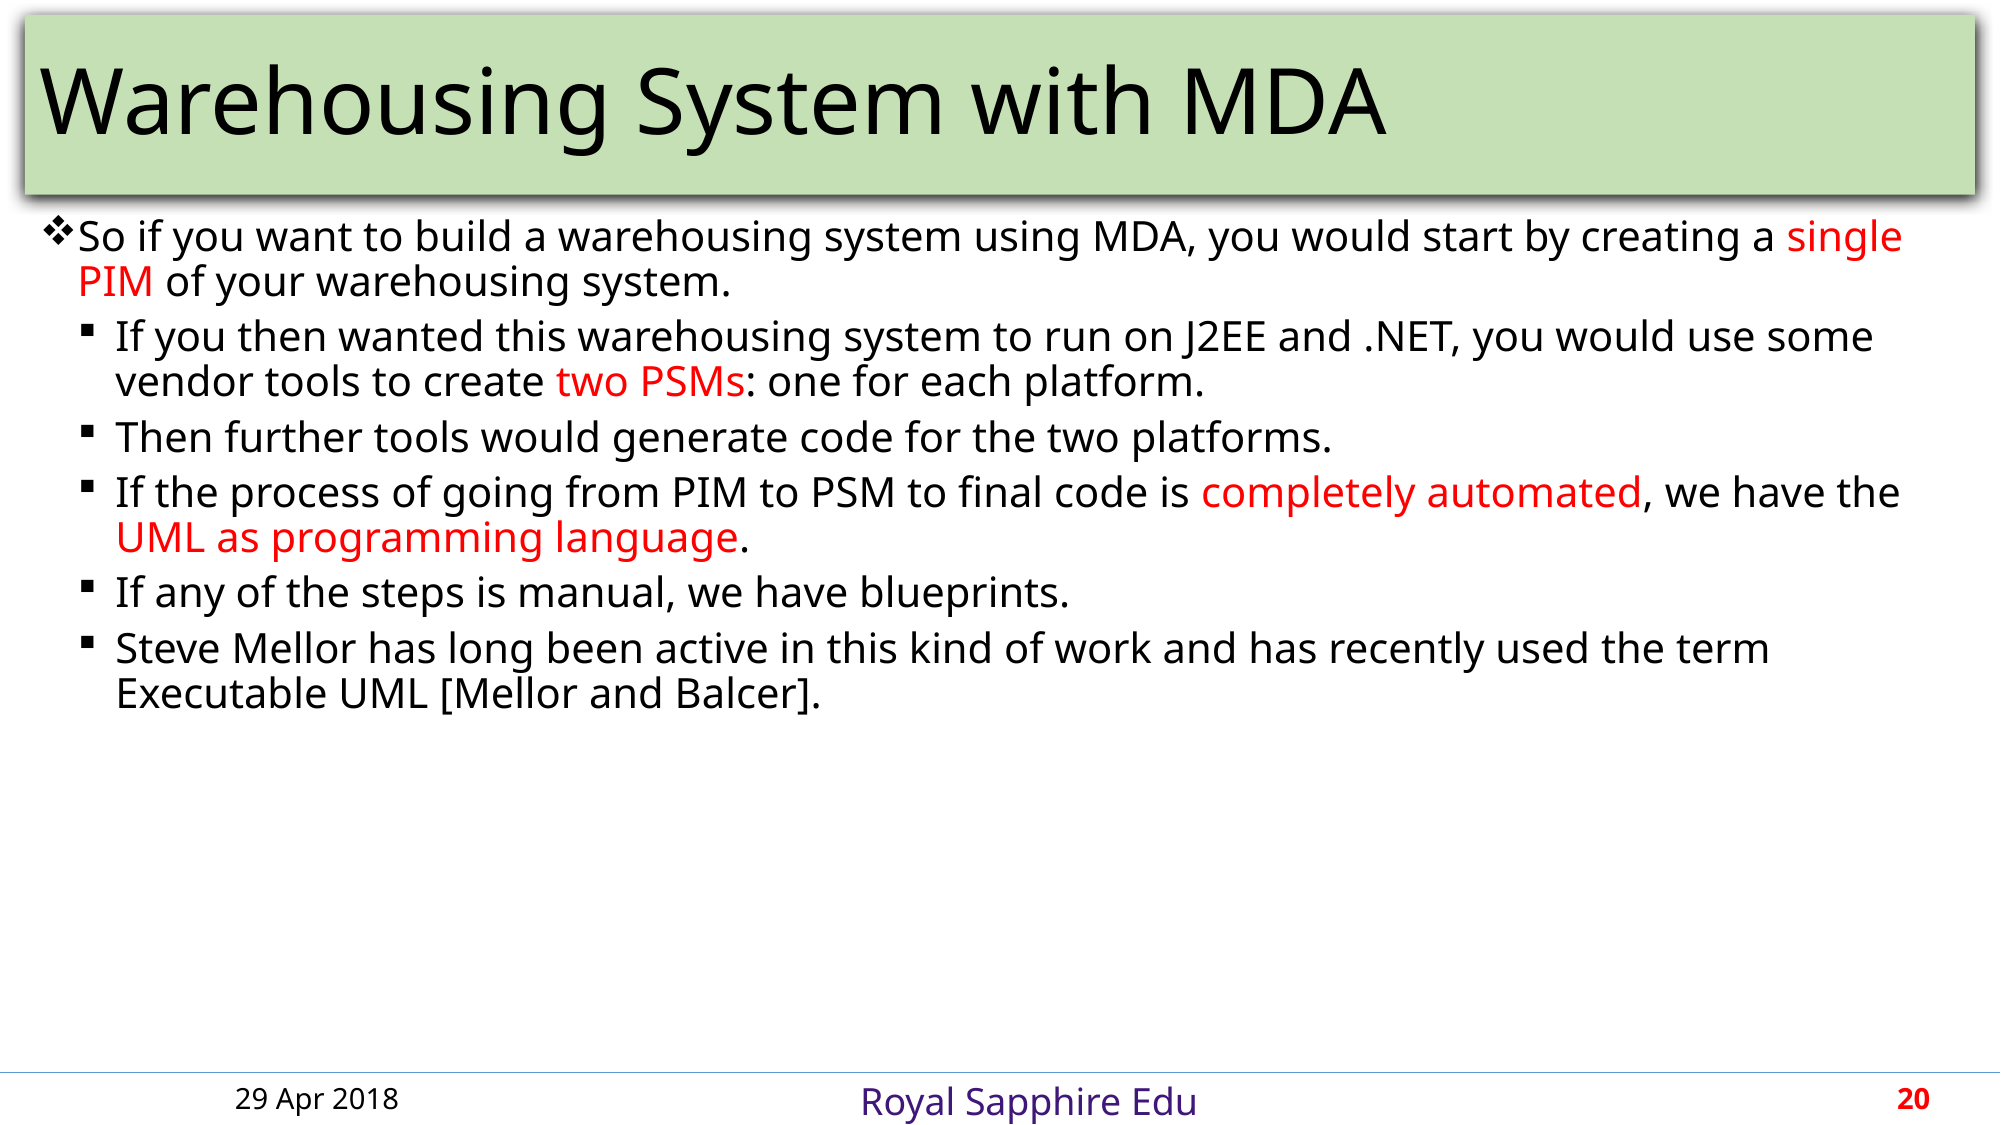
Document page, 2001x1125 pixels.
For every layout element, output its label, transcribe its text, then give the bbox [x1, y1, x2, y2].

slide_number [220, 1072, 671, 1115]
title Warehousing System with MDA [24, 14, 1975, 195]
list So if you want to build a warehousing system using MDA, you would start by creating a single PIM of your warehousing system. If you then wanted this warehousing system to run on J2EE and .NET, you would use some vendor tools to create two PSMs: one for each platform. Then further tools would generate code for the two platforms. If the process of going from PIM to PSM to final code is completely automated, we have the UML as programming language. If any of the steps is manual, we have blueprints. Steve Mellor has long been active in this kind of work and has recently used the term Executable UML [Mellor and Balcer]. [24, 208, 1975, 1063]
slide_number 20 [1495, 1072, 1946, 1115]
